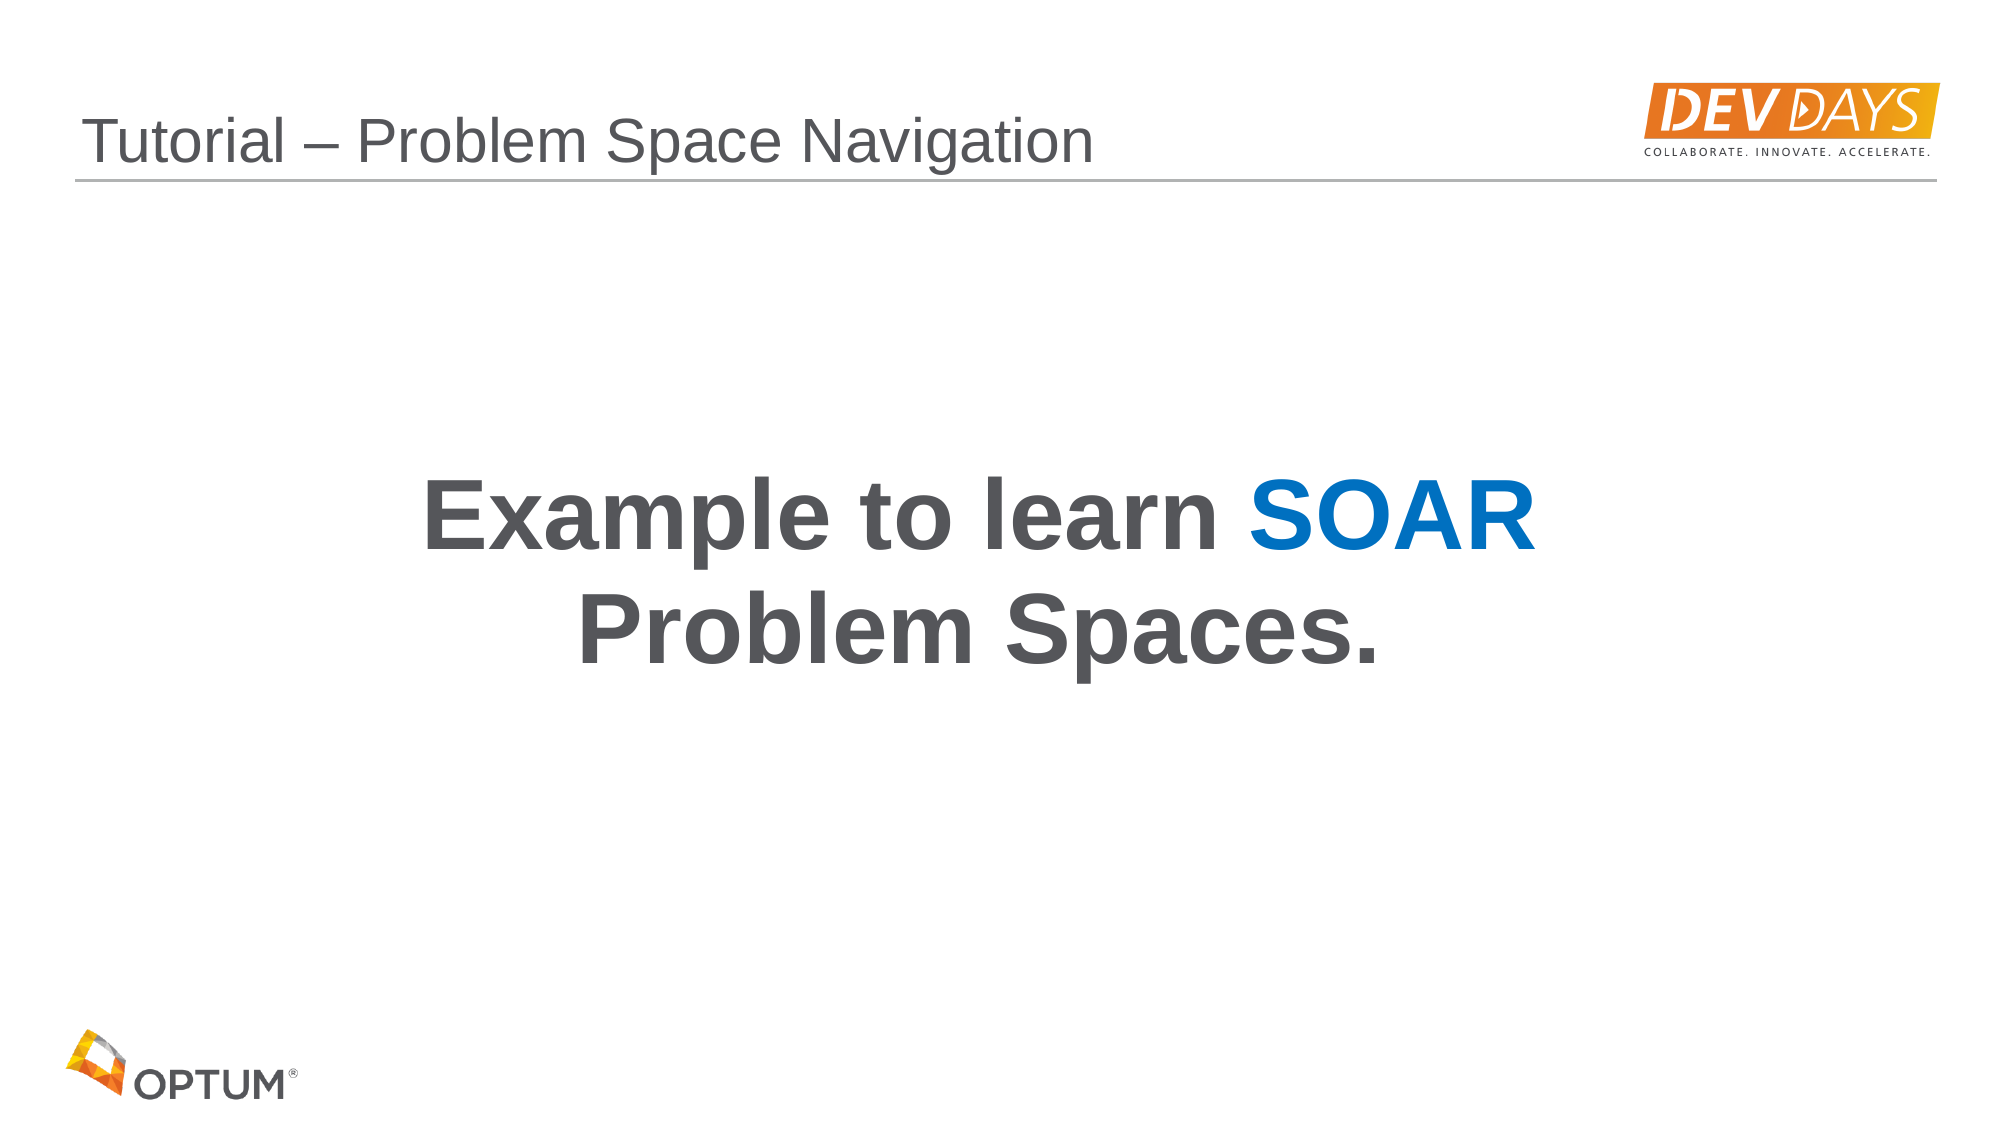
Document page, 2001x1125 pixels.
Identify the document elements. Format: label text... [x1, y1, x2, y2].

picture [64, 1027, 299, 1101]
text_box Example to learn SOAR Problem Spaces. [249, 458, 1710, 735]
text_box Tutorial – Problem Space Navigation [81, 67, 1416, 177]
